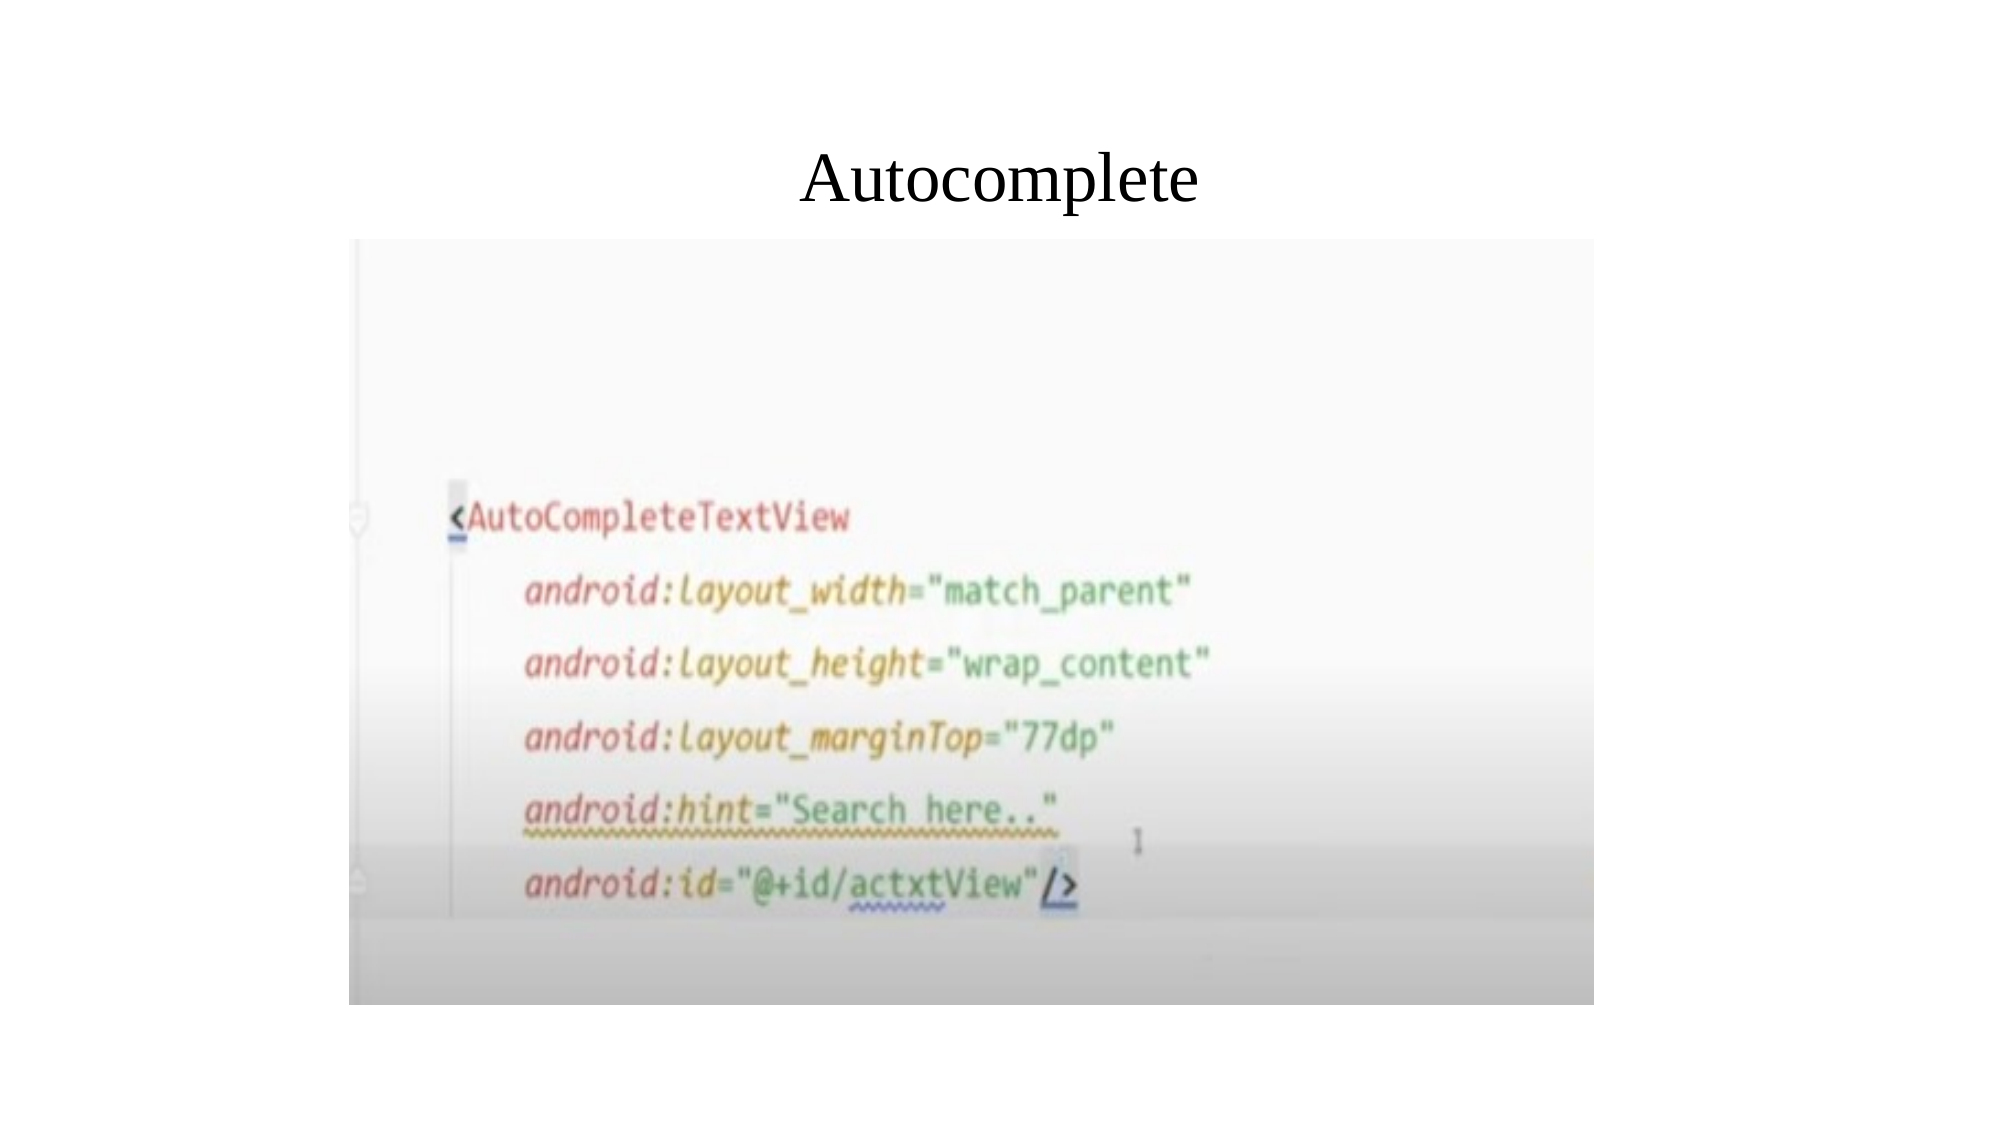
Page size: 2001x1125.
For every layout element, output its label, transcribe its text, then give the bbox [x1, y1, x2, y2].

picture [349, 239, 1594, 1005]
title Autocomplete [249, 102, 1750, 225]
